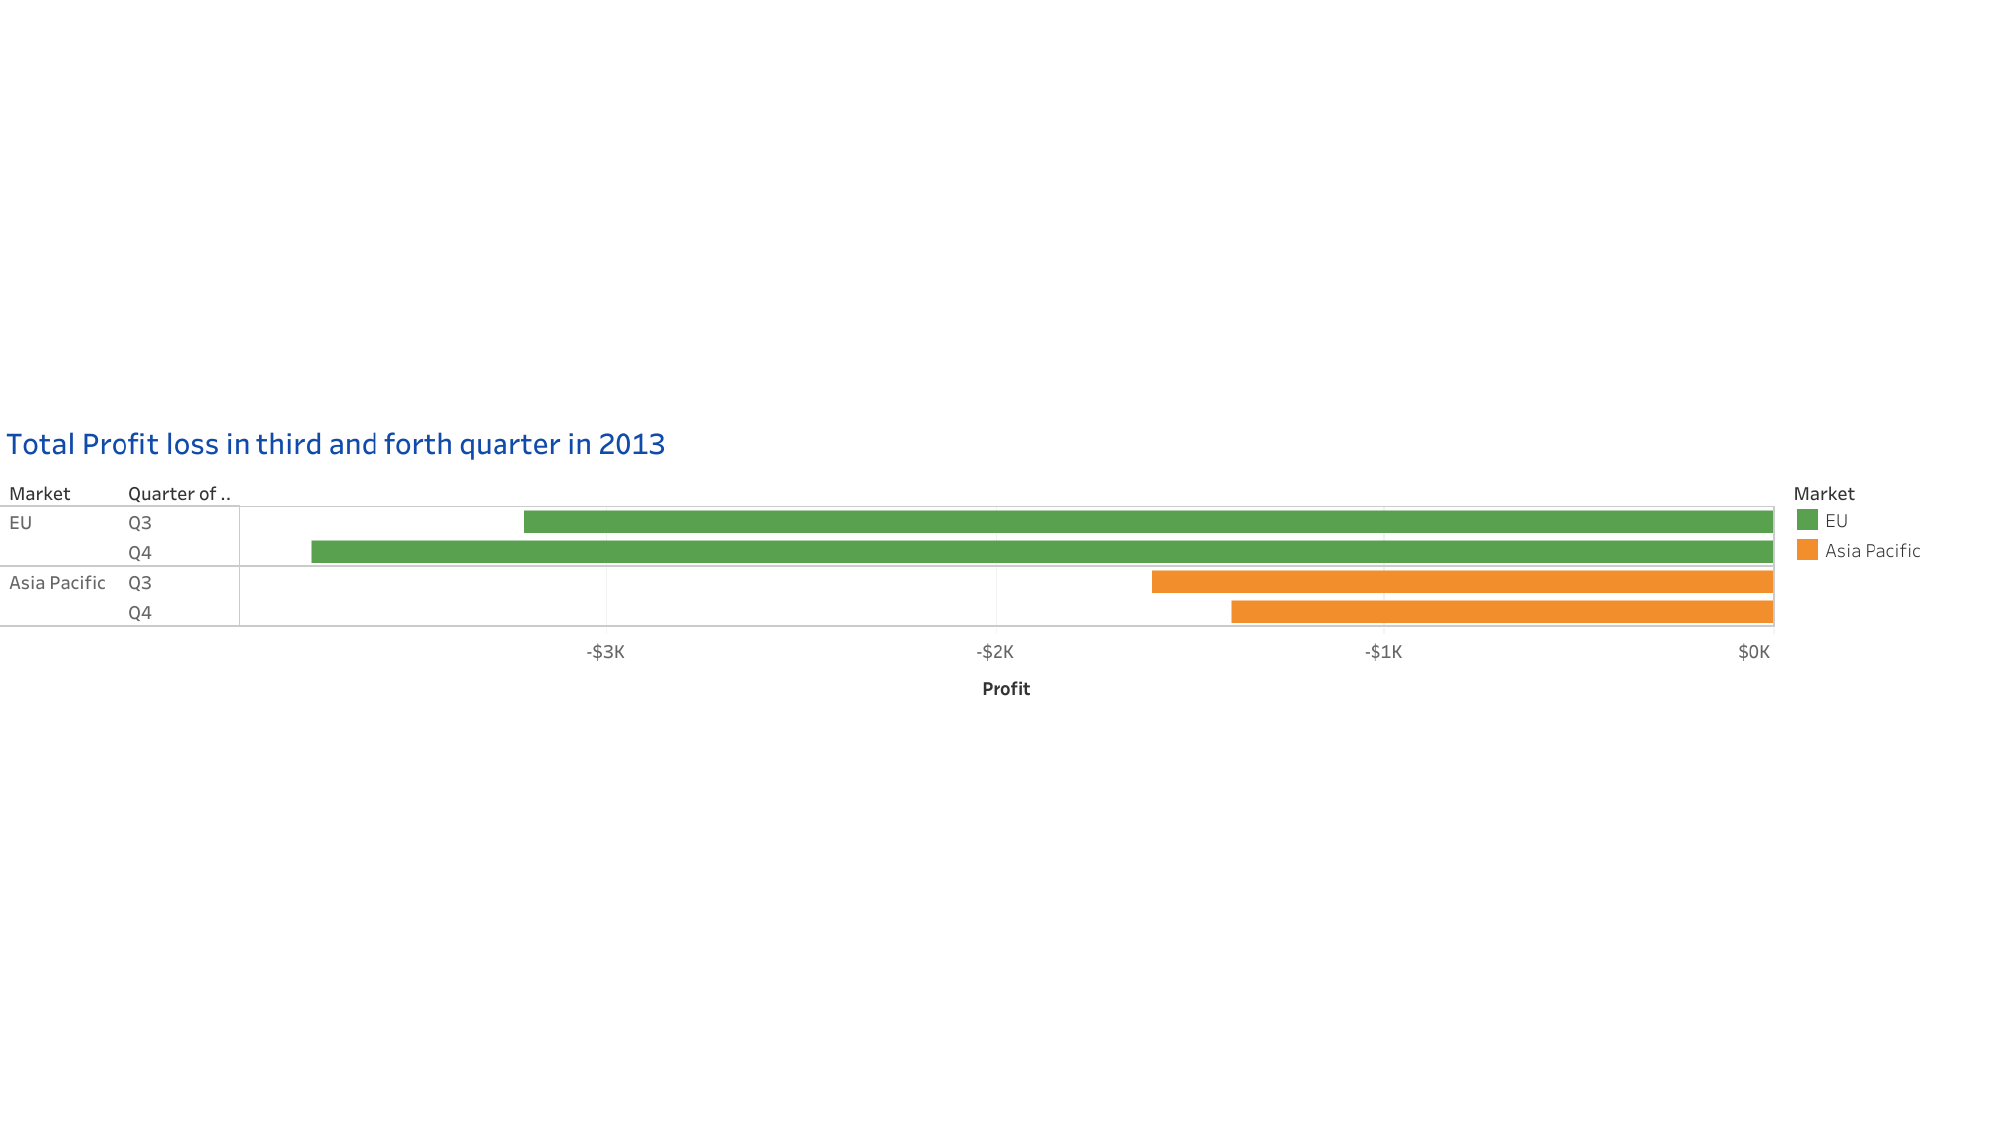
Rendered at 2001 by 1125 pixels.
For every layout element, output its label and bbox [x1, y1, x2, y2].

picture [0, 413, 2000, 712]
